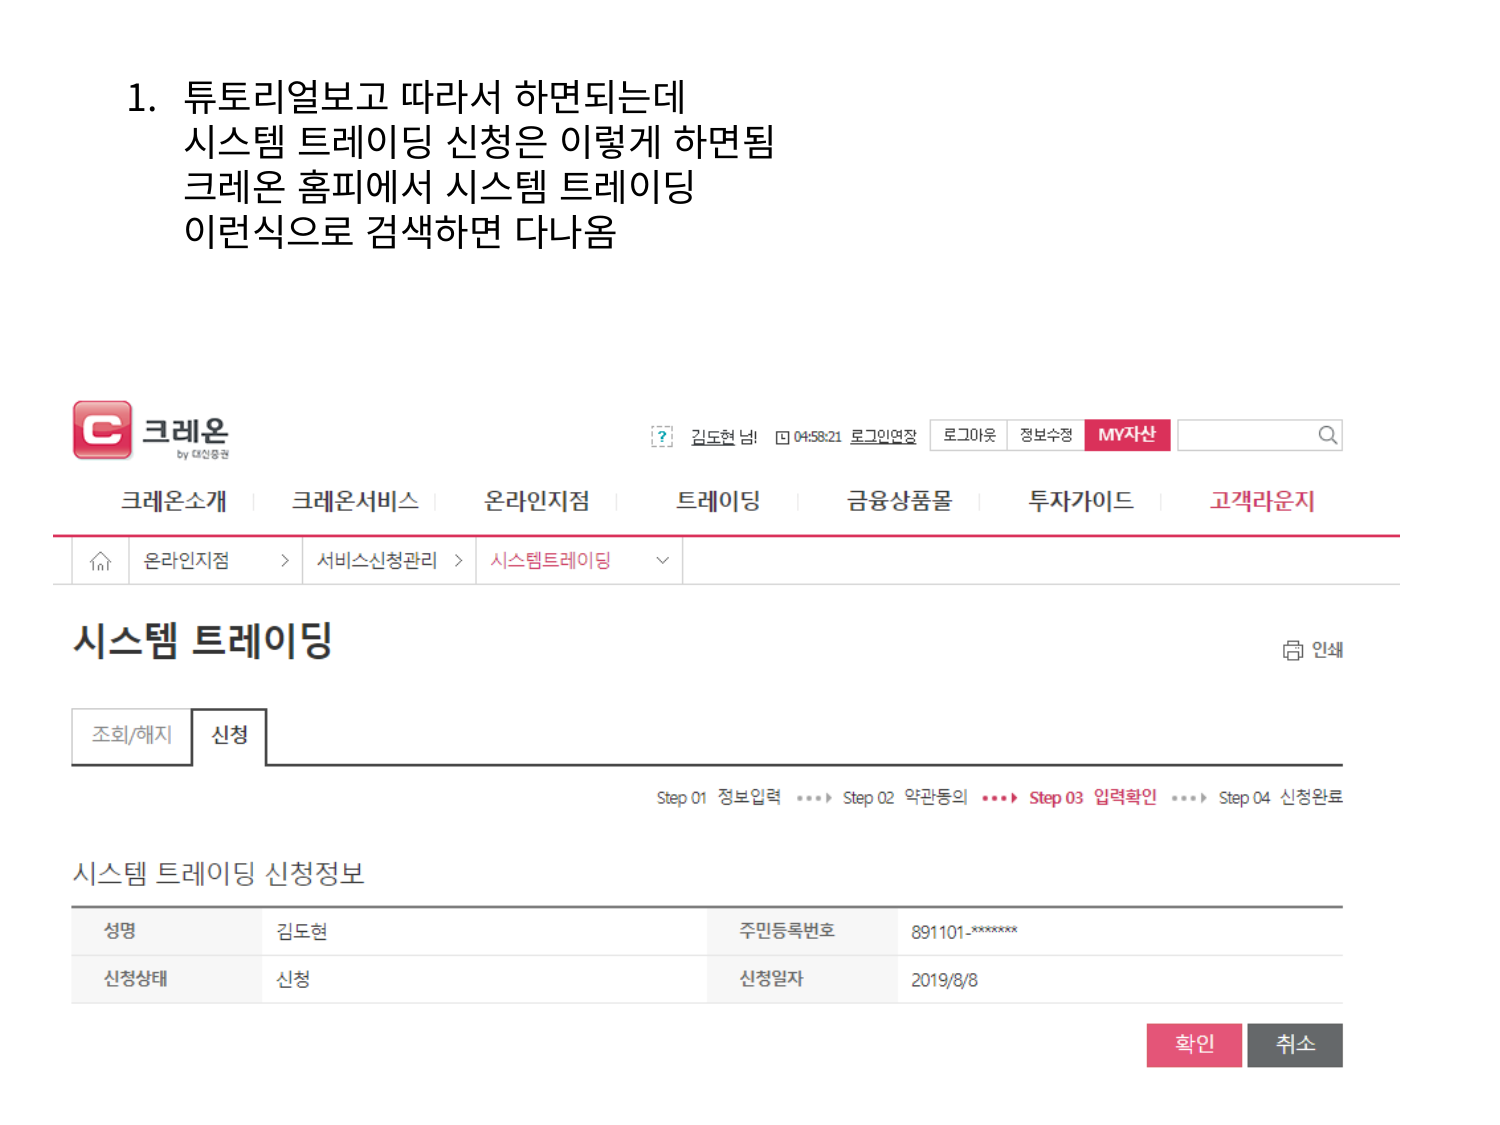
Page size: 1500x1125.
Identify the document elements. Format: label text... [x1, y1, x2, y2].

picture [52, 385, 1400, 1125]
text_box 튜토리얼보고 따라서 하면되는데 시스템 트레이딩 신청은 이렇게 하면됨 크레온 홈피에서 시스템 트레이딩 이런식으로 검색하면 다나옴 [112, 66, 809, 262]
